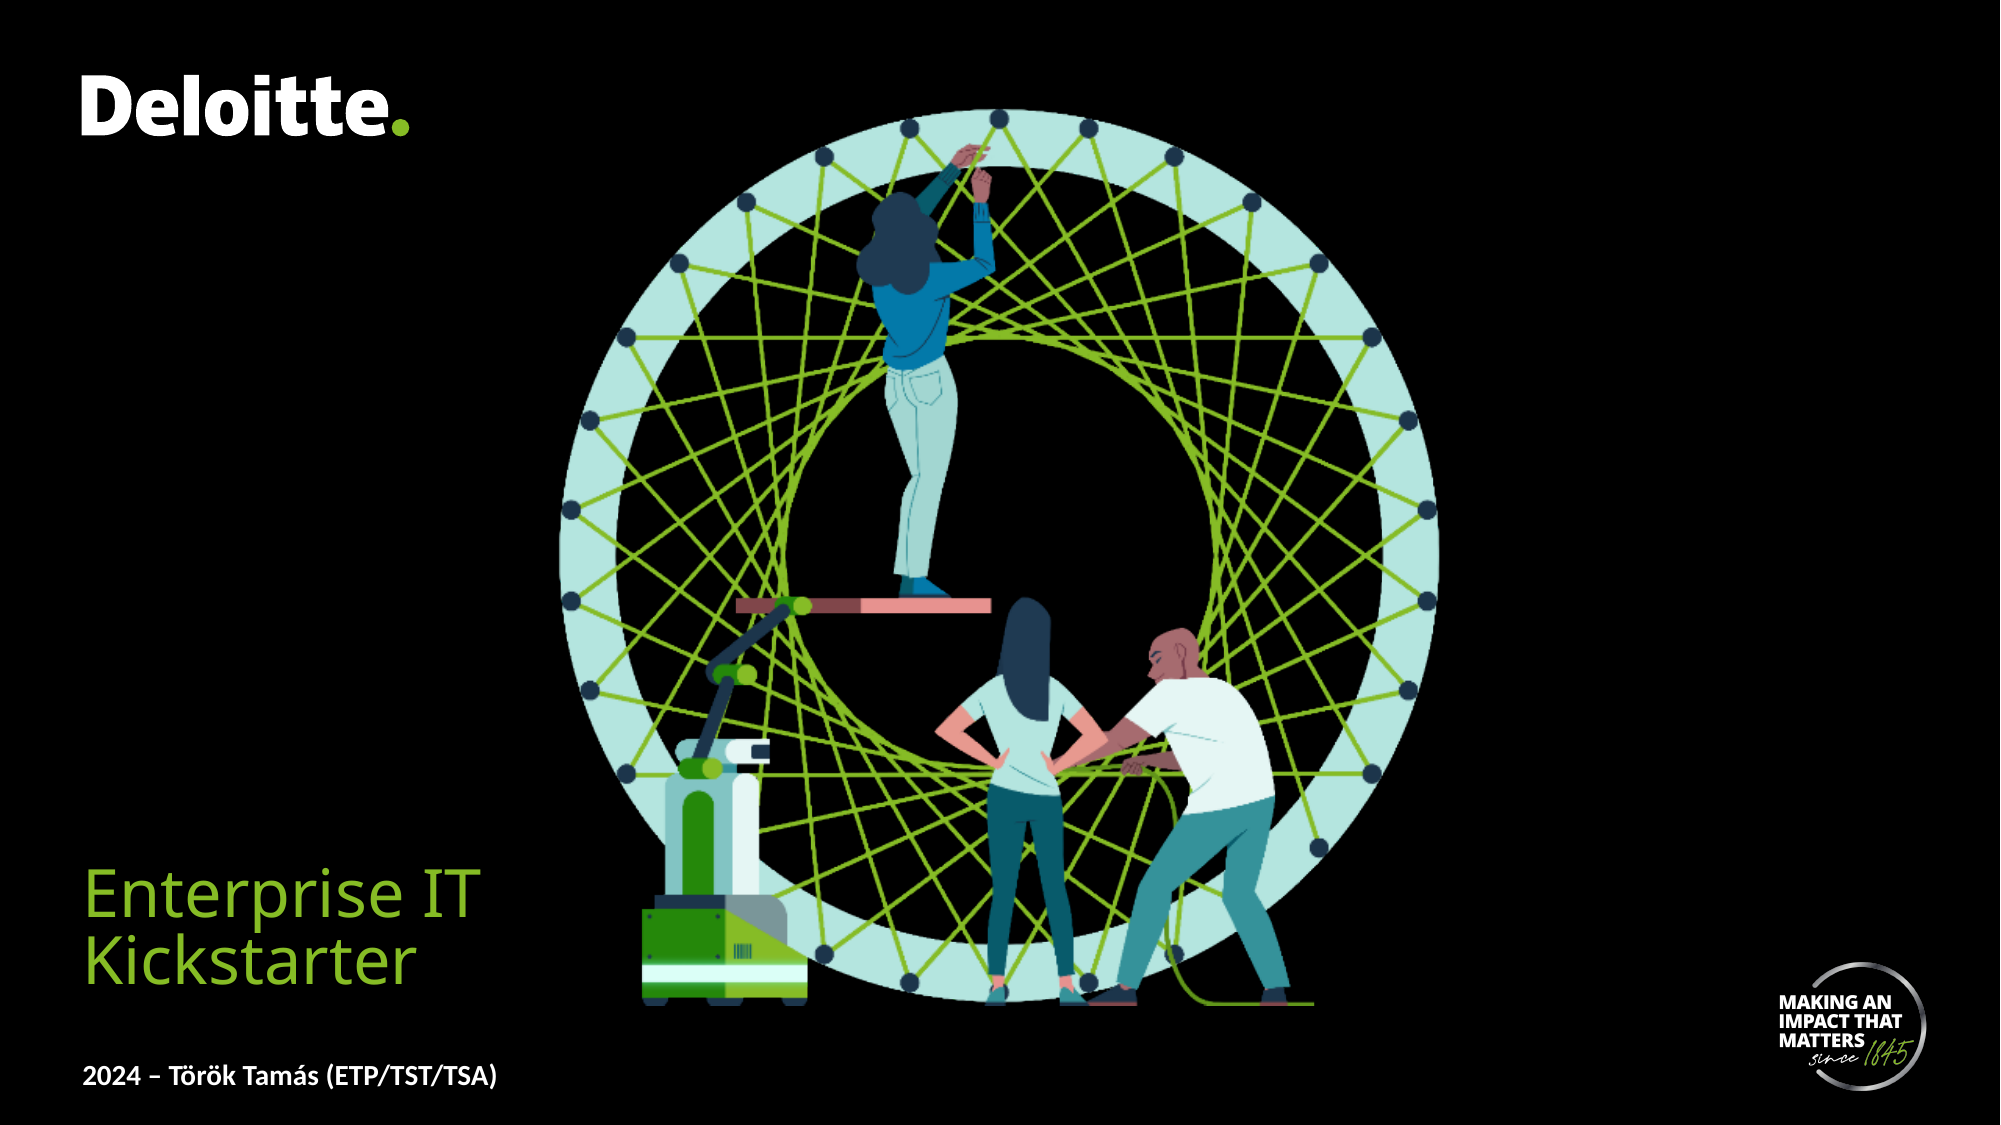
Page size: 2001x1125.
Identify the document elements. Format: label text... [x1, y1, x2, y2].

picture [1754, 928, 1952, 1125]
picture [556, 105, 1443, 1006]
list 2024 – Török Tamás (ETP/TST/TSA) [82, 1046, 812, 1092]
title Enterprise IT Kickstarter [82, 850, 551, 998]
